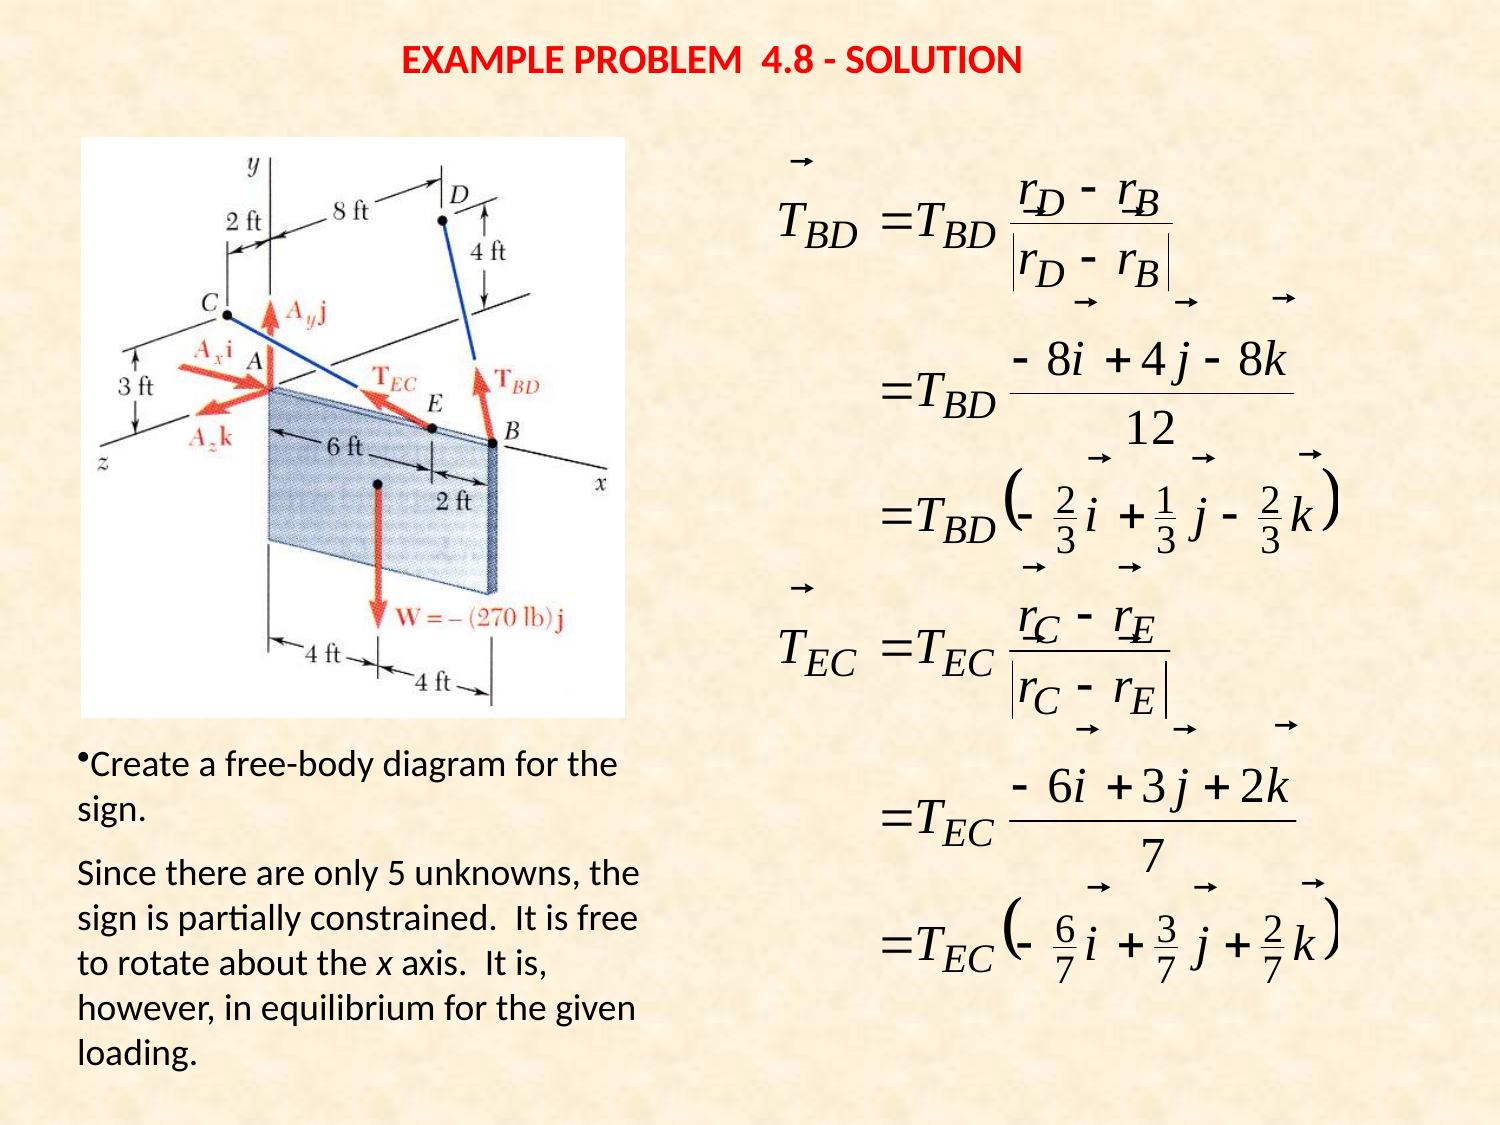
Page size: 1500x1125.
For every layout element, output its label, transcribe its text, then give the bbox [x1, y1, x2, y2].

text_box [774, 158, 1338, 992]
title EXAMPLE PROBLEM 4.8 - SOLUTION [150, 24, 1275, 90]
picture [0, 0, 1500, 1125]
text_box Create a free-body diagram for the sign. Since there are only 5 unknowns, the sign is partially constrained. It is free to rotate about the x axis. It is, however, in equilibrium for the given loading. [62, 731, 675, 1081]
